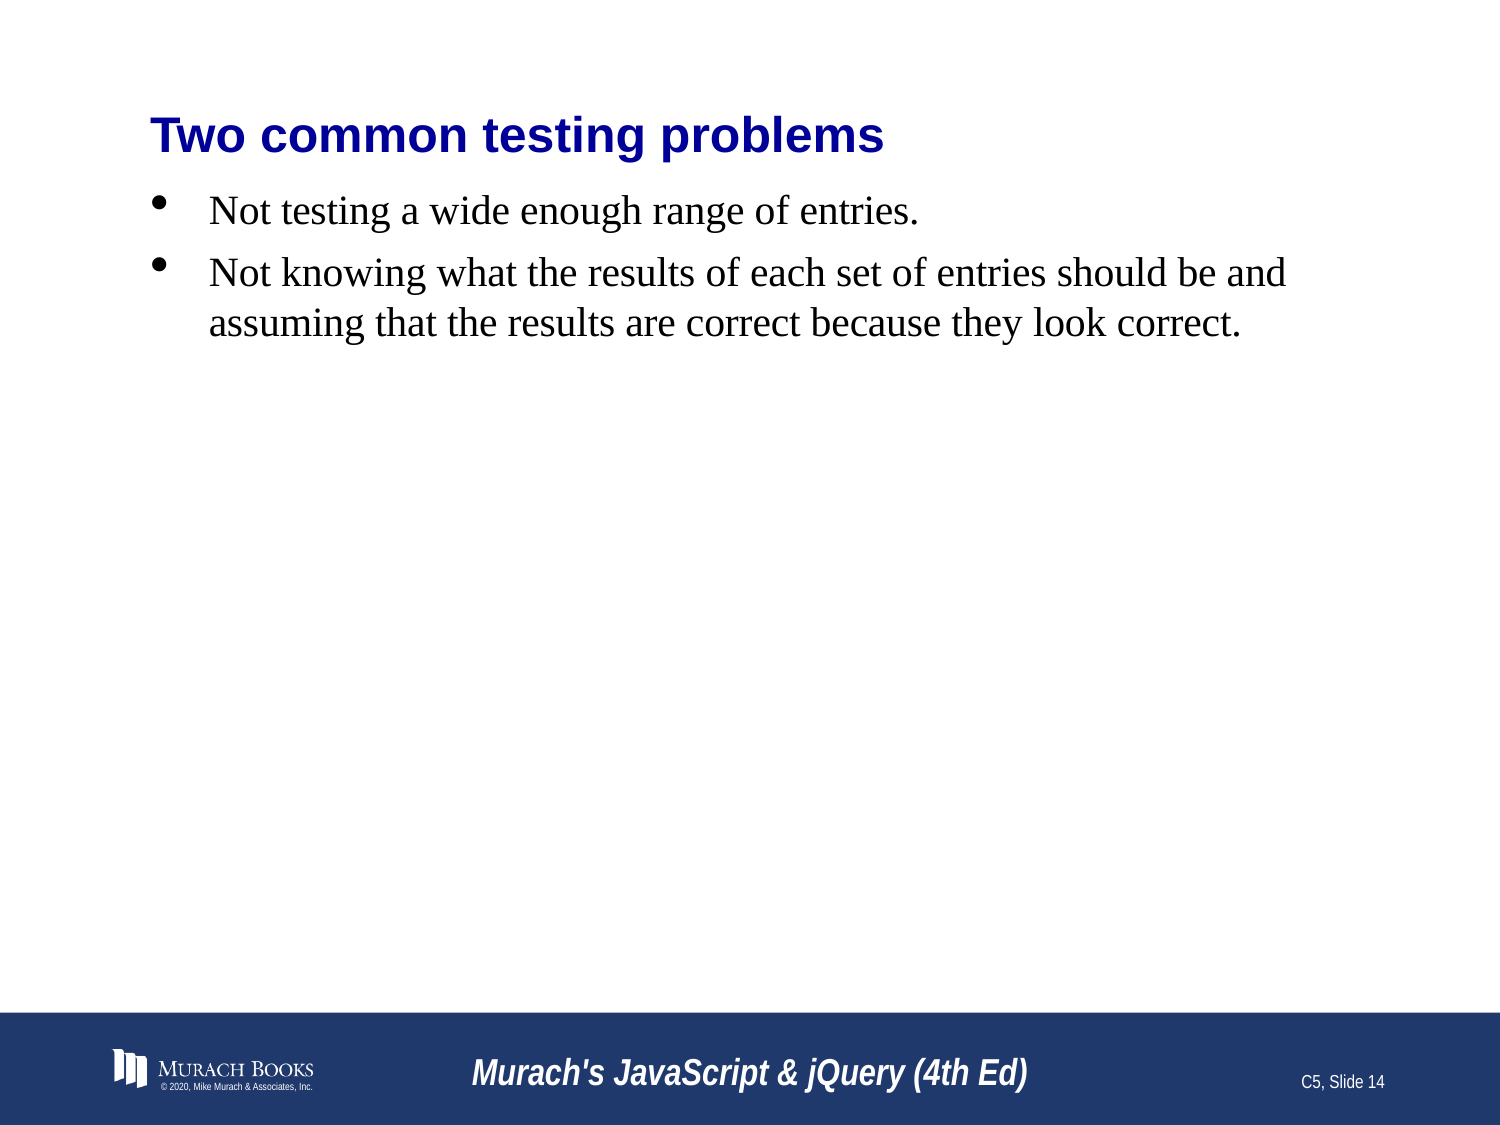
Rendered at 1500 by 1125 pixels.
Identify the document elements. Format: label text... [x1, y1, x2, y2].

title Two common testing problems [150, 102, 1350, 164]
slide_number C5, Slide 14 [1087, 1025, 1400, 1100]
list Not testing a wide enough range of entries. Not knowing what the results of each set of entries should be and assuming that the results are correct because they look correct. [137, 174, 1350, 975]
footer © 2020, Mike Murach & Associates, Inc. [12, 1025, 463, 1100]
slide_number Murach's JavaScript & jQuery (4th Ed) [463, 1025, 1050, 1100]
